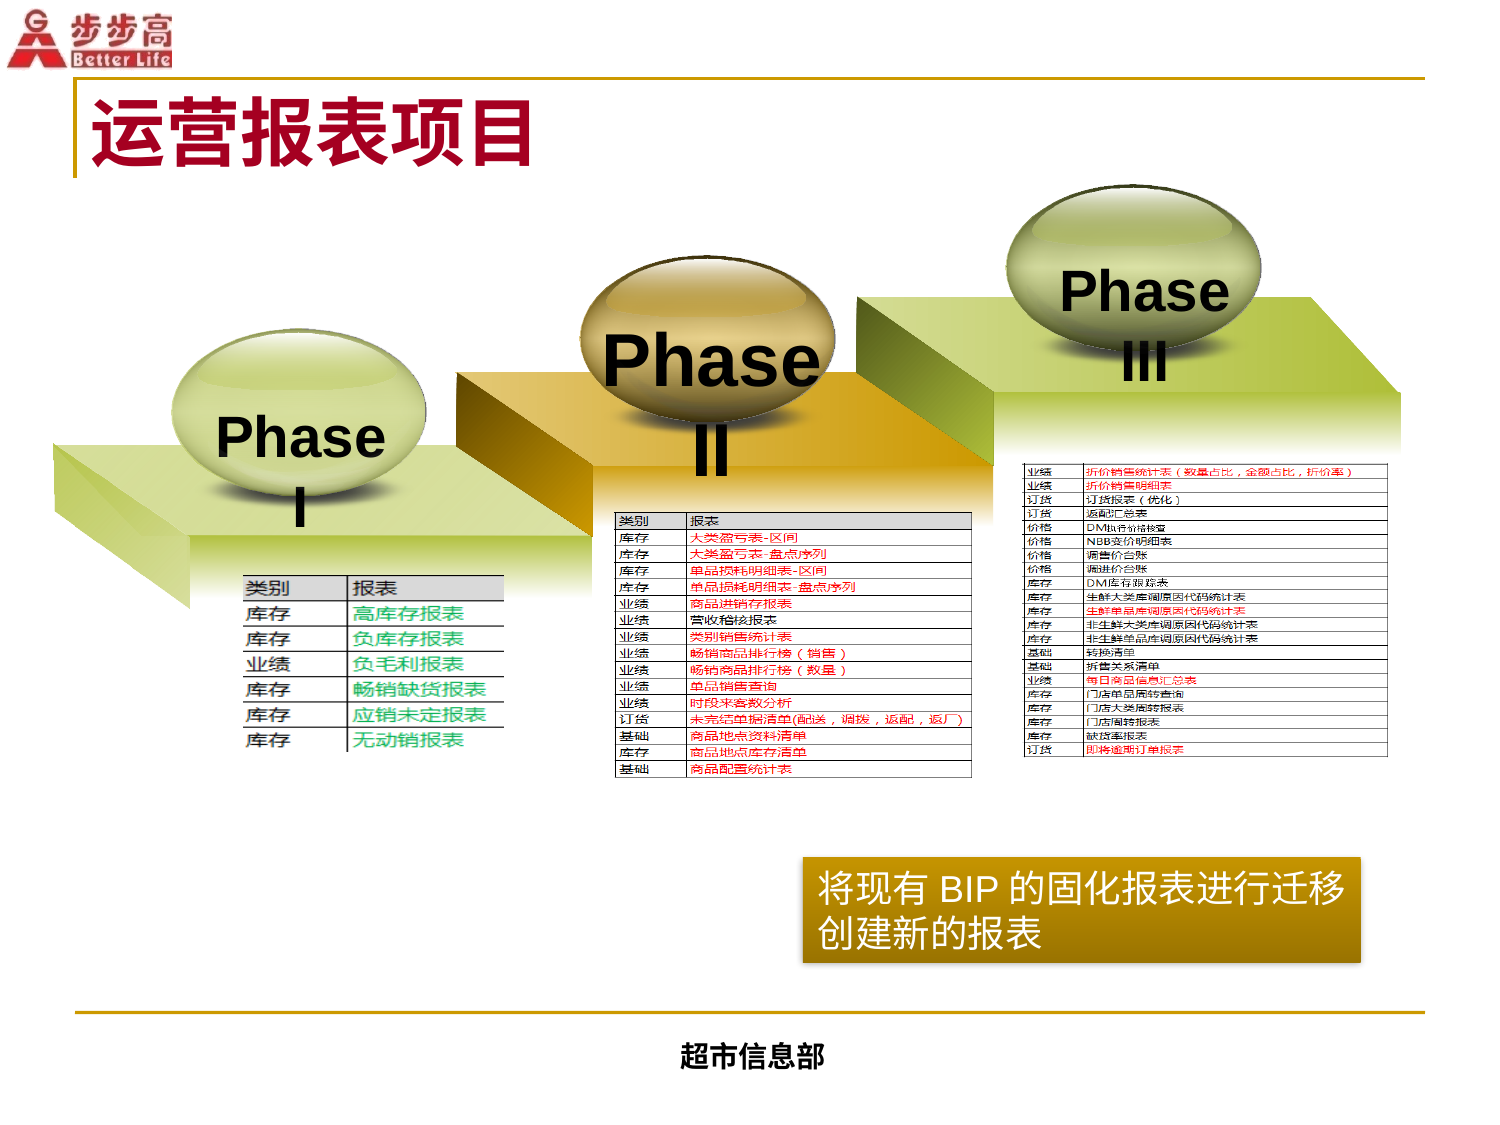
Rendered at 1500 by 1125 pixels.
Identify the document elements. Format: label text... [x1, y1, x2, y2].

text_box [52, 184, 1401, 779]
text_box 将现有BIP的固化报表进行迁移 创建新的报表 [802, 857, 1361, 963]
title 运营报表项目 [74, 77, 1426, 266]
picture [0, 0, 172, 86]
